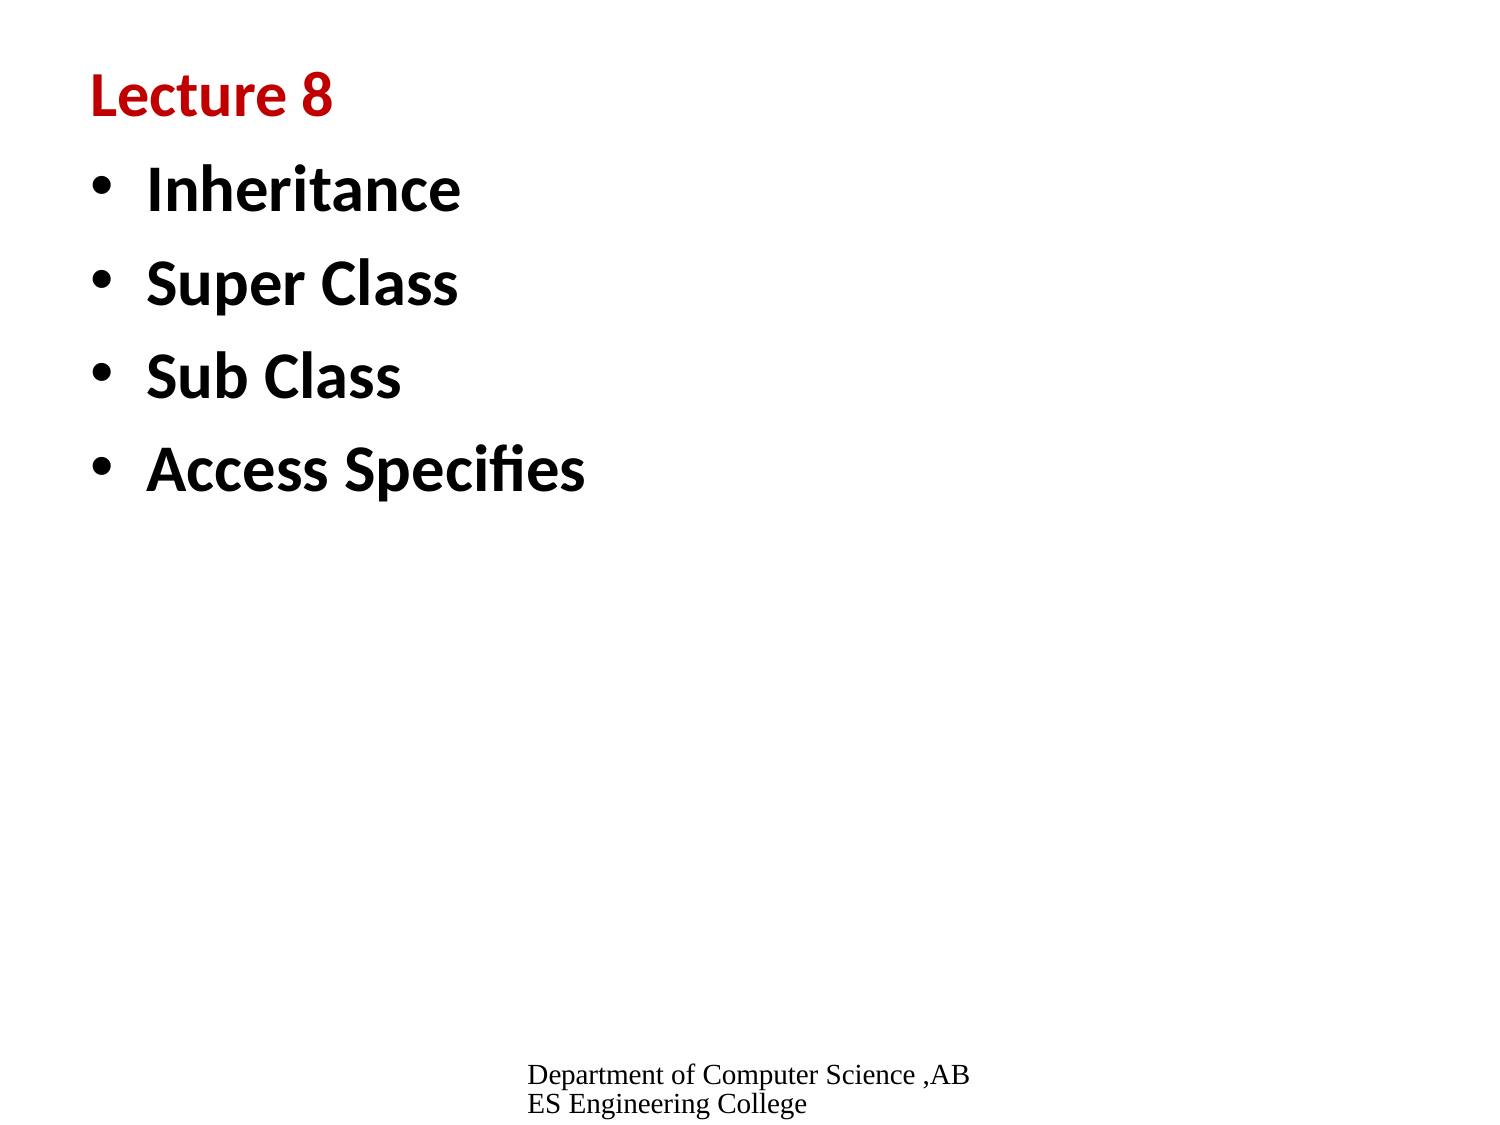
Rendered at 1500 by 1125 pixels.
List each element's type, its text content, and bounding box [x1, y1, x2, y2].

title Lecture 8 [75, 45, 1425, 137]
list Inheritance Super Class Sub Class Access Specifies [75, 137, 1425, 1005]
footer Department of Computer Science ,ABES Engineering College [512, 1042, 988, 1103]
